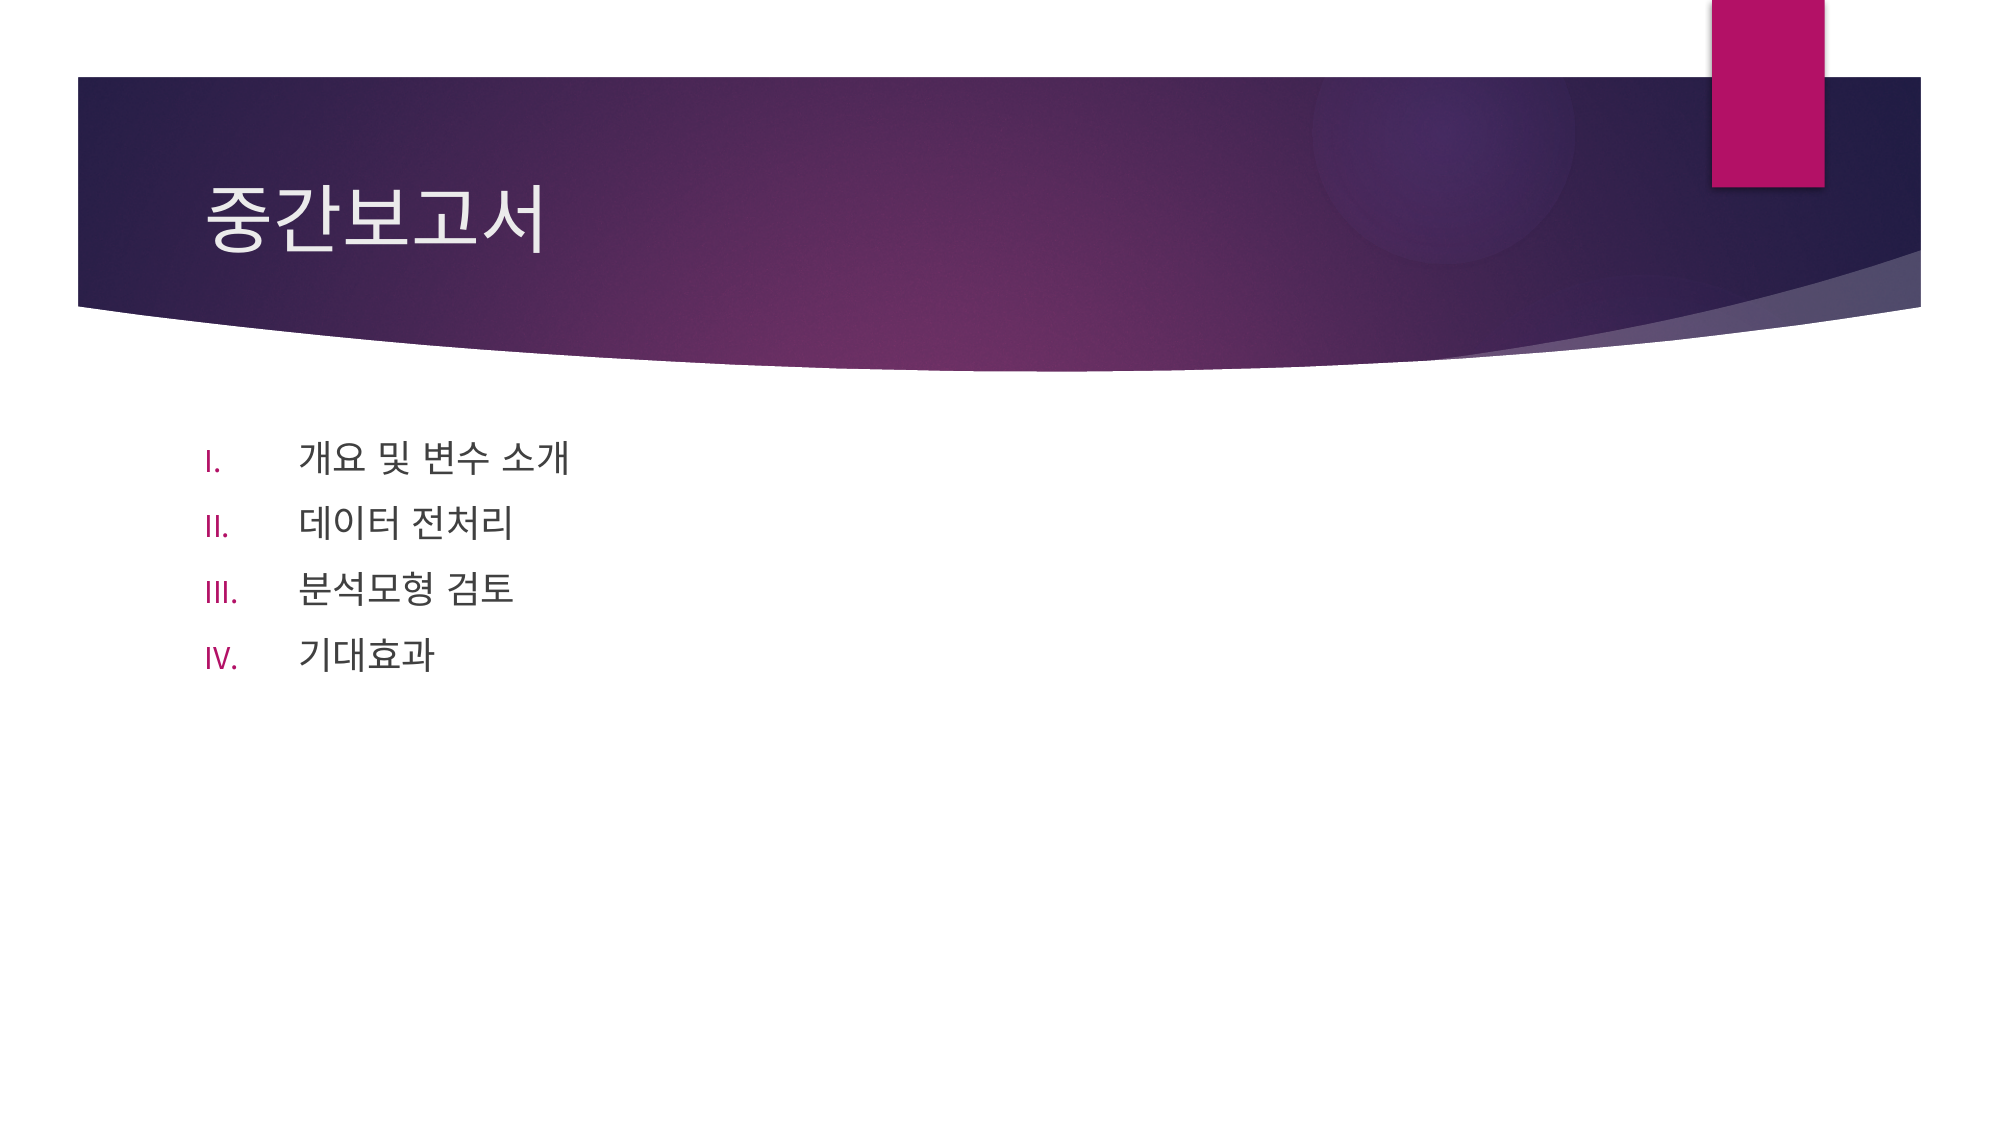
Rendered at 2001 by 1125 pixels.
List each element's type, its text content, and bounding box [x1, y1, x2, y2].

list 개요 및 변수 소개 데이터 전처리 분석모형 검토 기대효과 [189, 427, 1638, 988]
title 중간보고서 [189, 159, 1627, 276]
